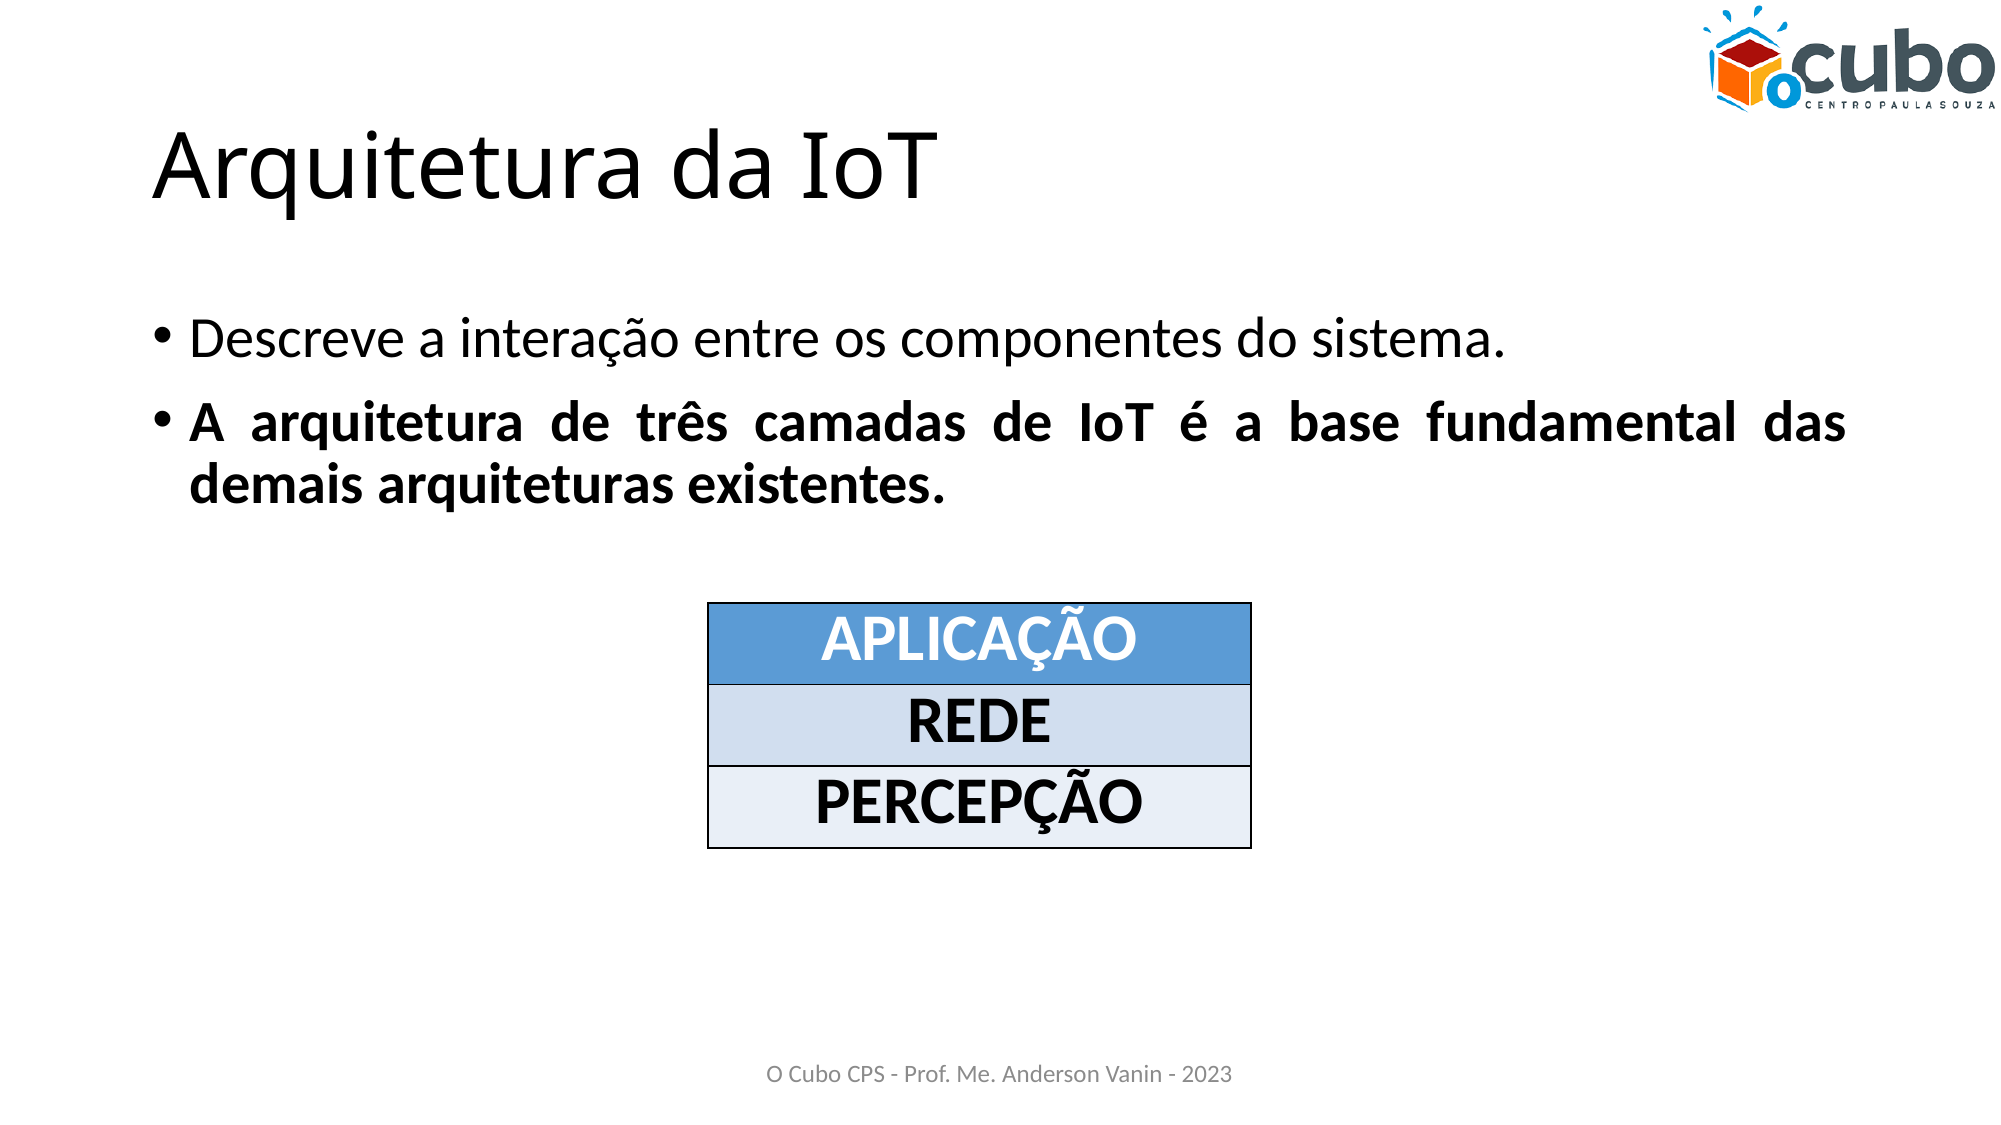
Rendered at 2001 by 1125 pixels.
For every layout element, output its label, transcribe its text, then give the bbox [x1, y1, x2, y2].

list Descreve a interação entre os componentes do sistema. A arquitetura de três camadas de IoT é a base fundamental das demais arquiteturas existentes. [137, 299, 1863, 1014]
table_cell PERCEPÇÃO [709, 767, 1250, 847]
footer O Cubo CPS - Prof. Me. Anderson Vanin - 2023 [662, 1042, 1338, 1103]
picture [1699, 1, 2000, 115]
title Arquitetura da IoT [137, 59, 1863, 278]
table_cell REDE [709, 685, 1250, 765]
table_header APLICAÇÃO [709, 604, 1250, 684]
